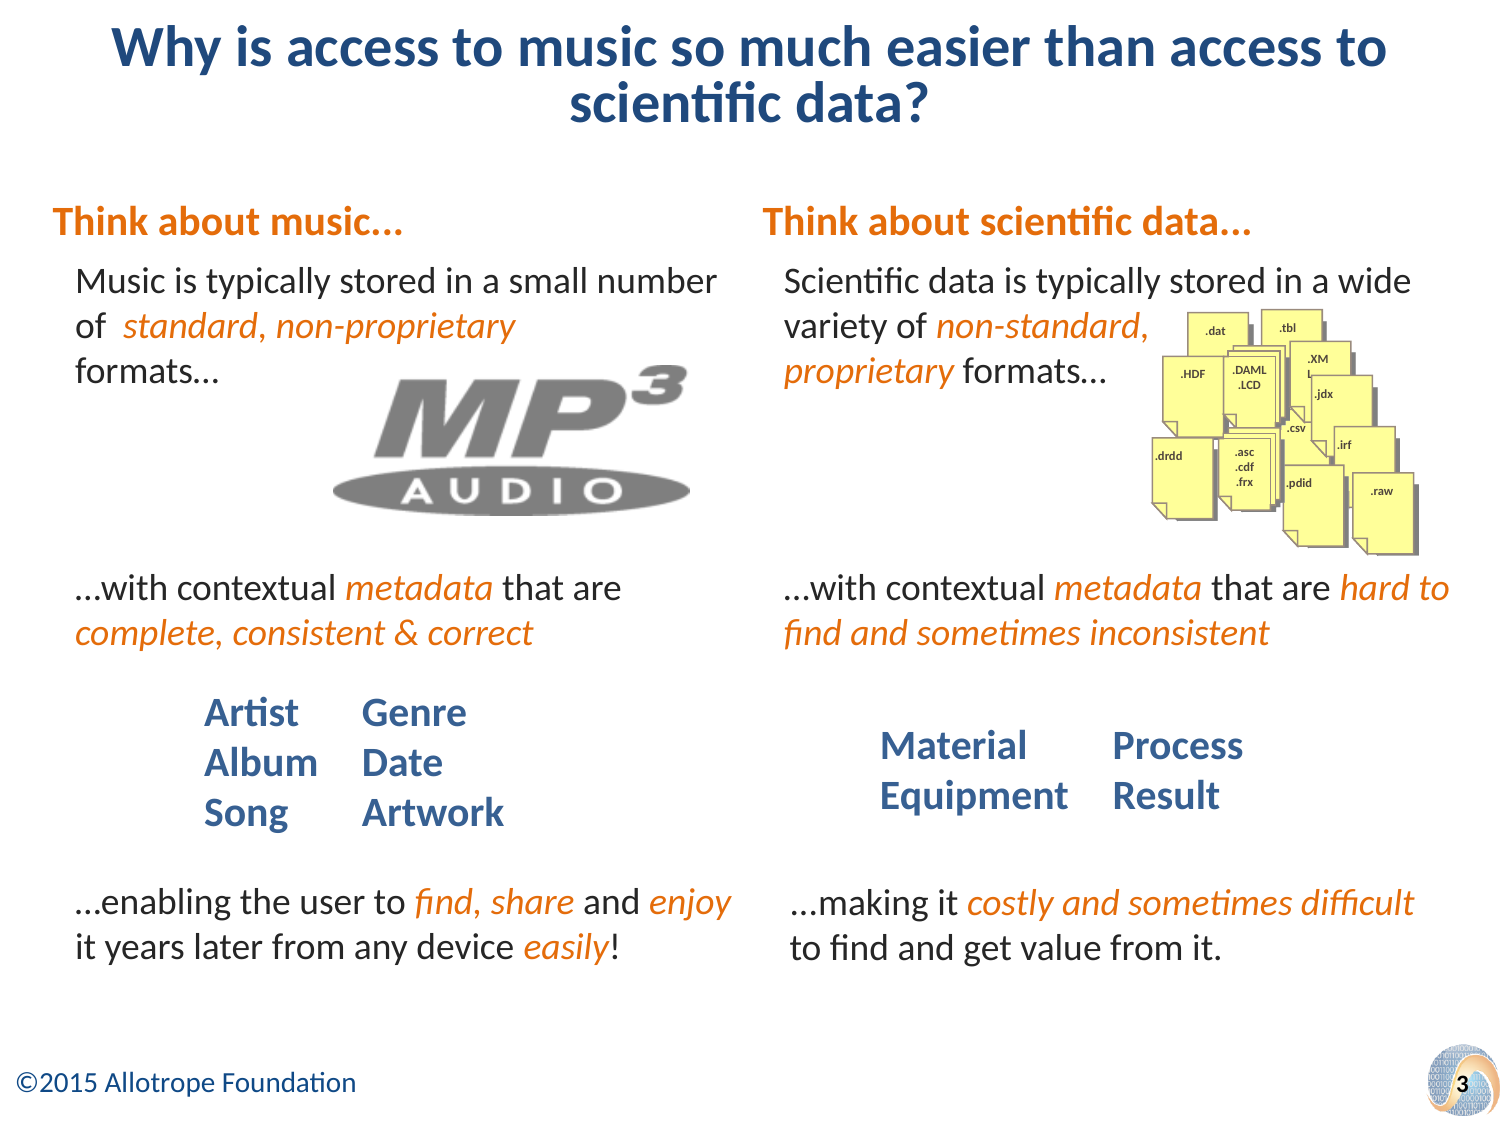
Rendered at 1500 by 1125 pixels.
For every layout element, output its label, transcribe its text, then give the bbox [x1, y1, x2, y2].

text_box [52, 193, 749, 990]
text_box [762, 193, 1458, 978]
slide_number 3 [1425, 1042, 1500, 1123]
title Why is access to music so much easier than access to scientific data? [75, 1, 1425, 154]
